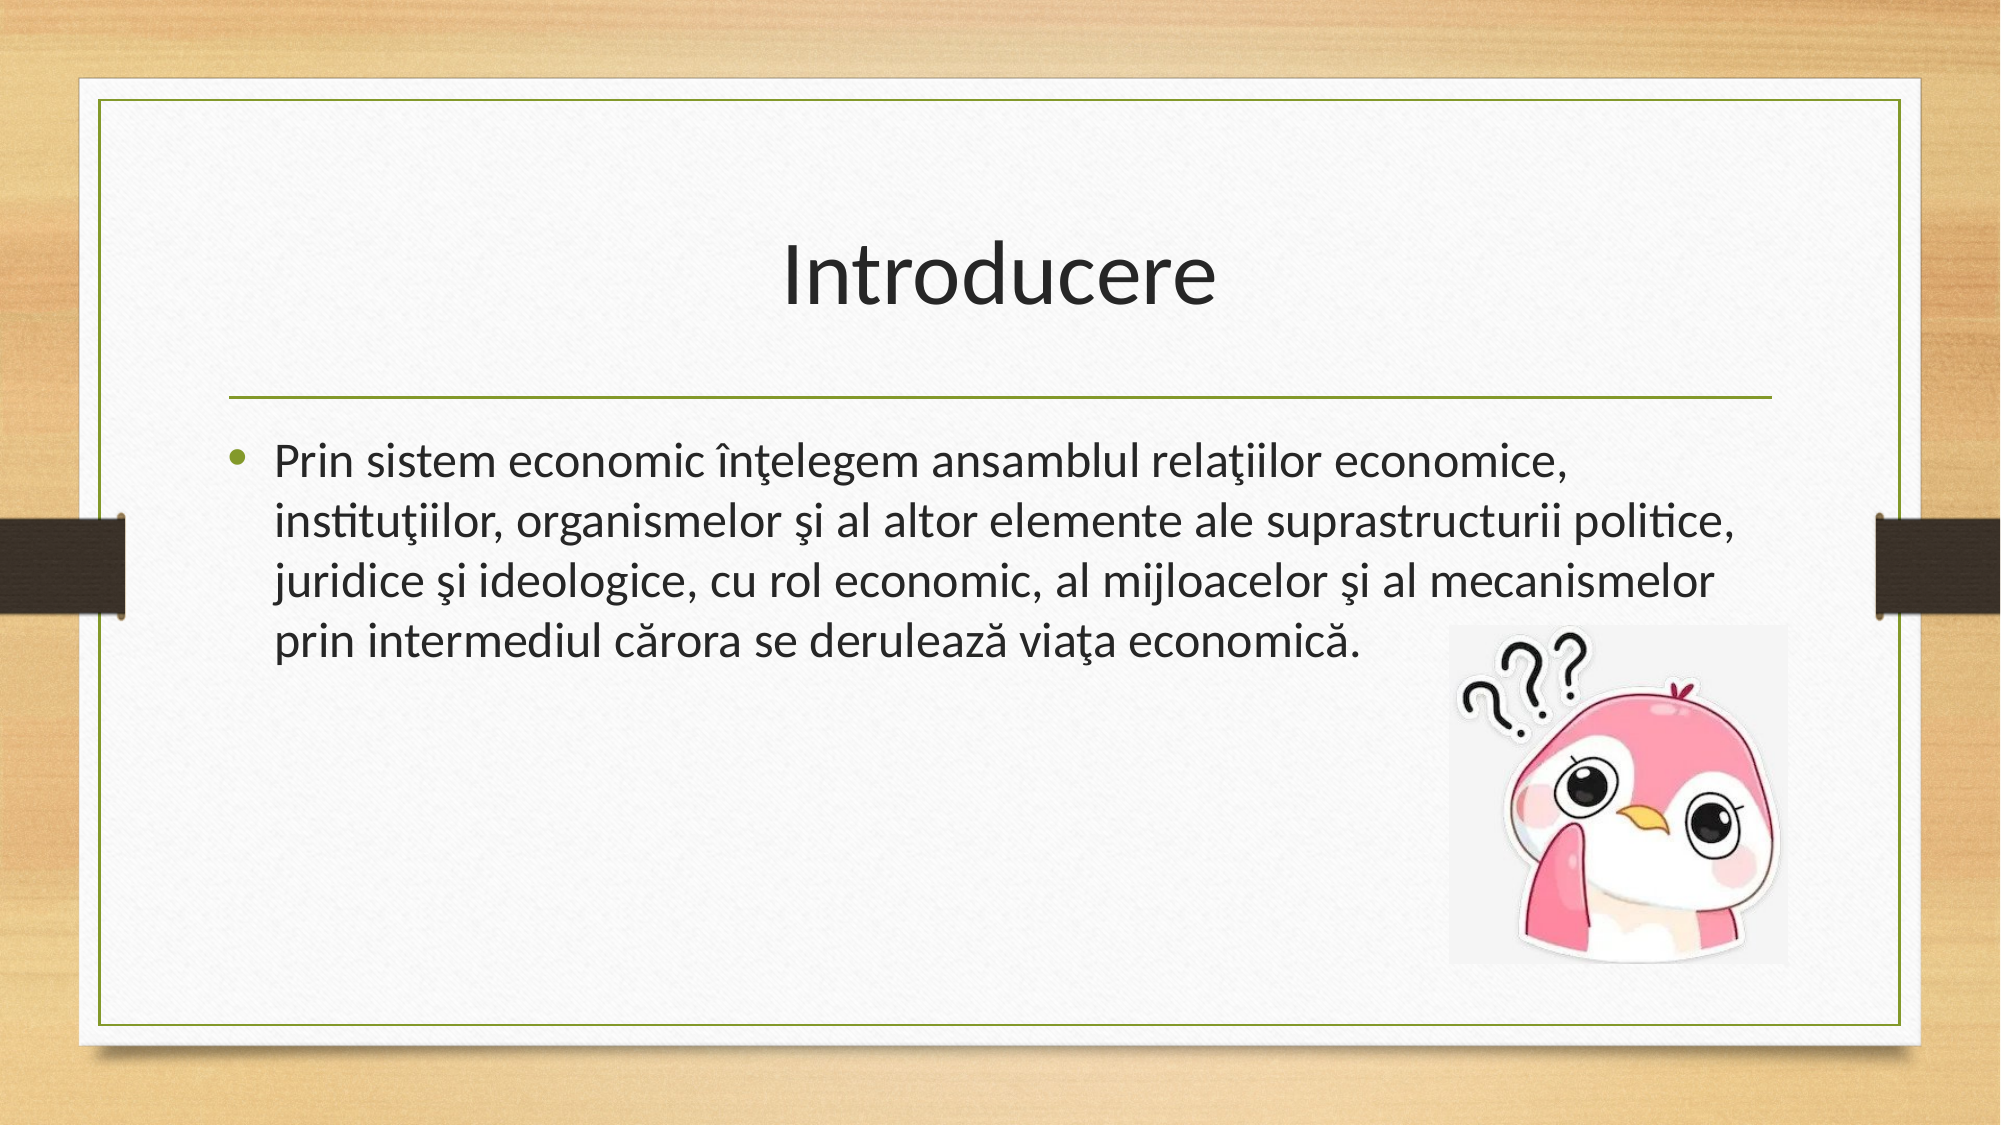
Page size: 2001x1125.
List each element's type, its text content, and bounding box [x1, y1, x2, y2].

list Prin sistem economic înţelegem ansamblul relaţiilor economice, instituţiilor, organismelor şi al altor elemente ale suprastructurii politice, juridice şi ideologice, cu rol economic, al mijloacelor şi al mecanismelor prin intermediul cărora se derulează viaţa economică. [212, 419, 1788, 964]
title Introducere [212, 161, 1788, 375]
picture [0, 0, 2001, 1125]
